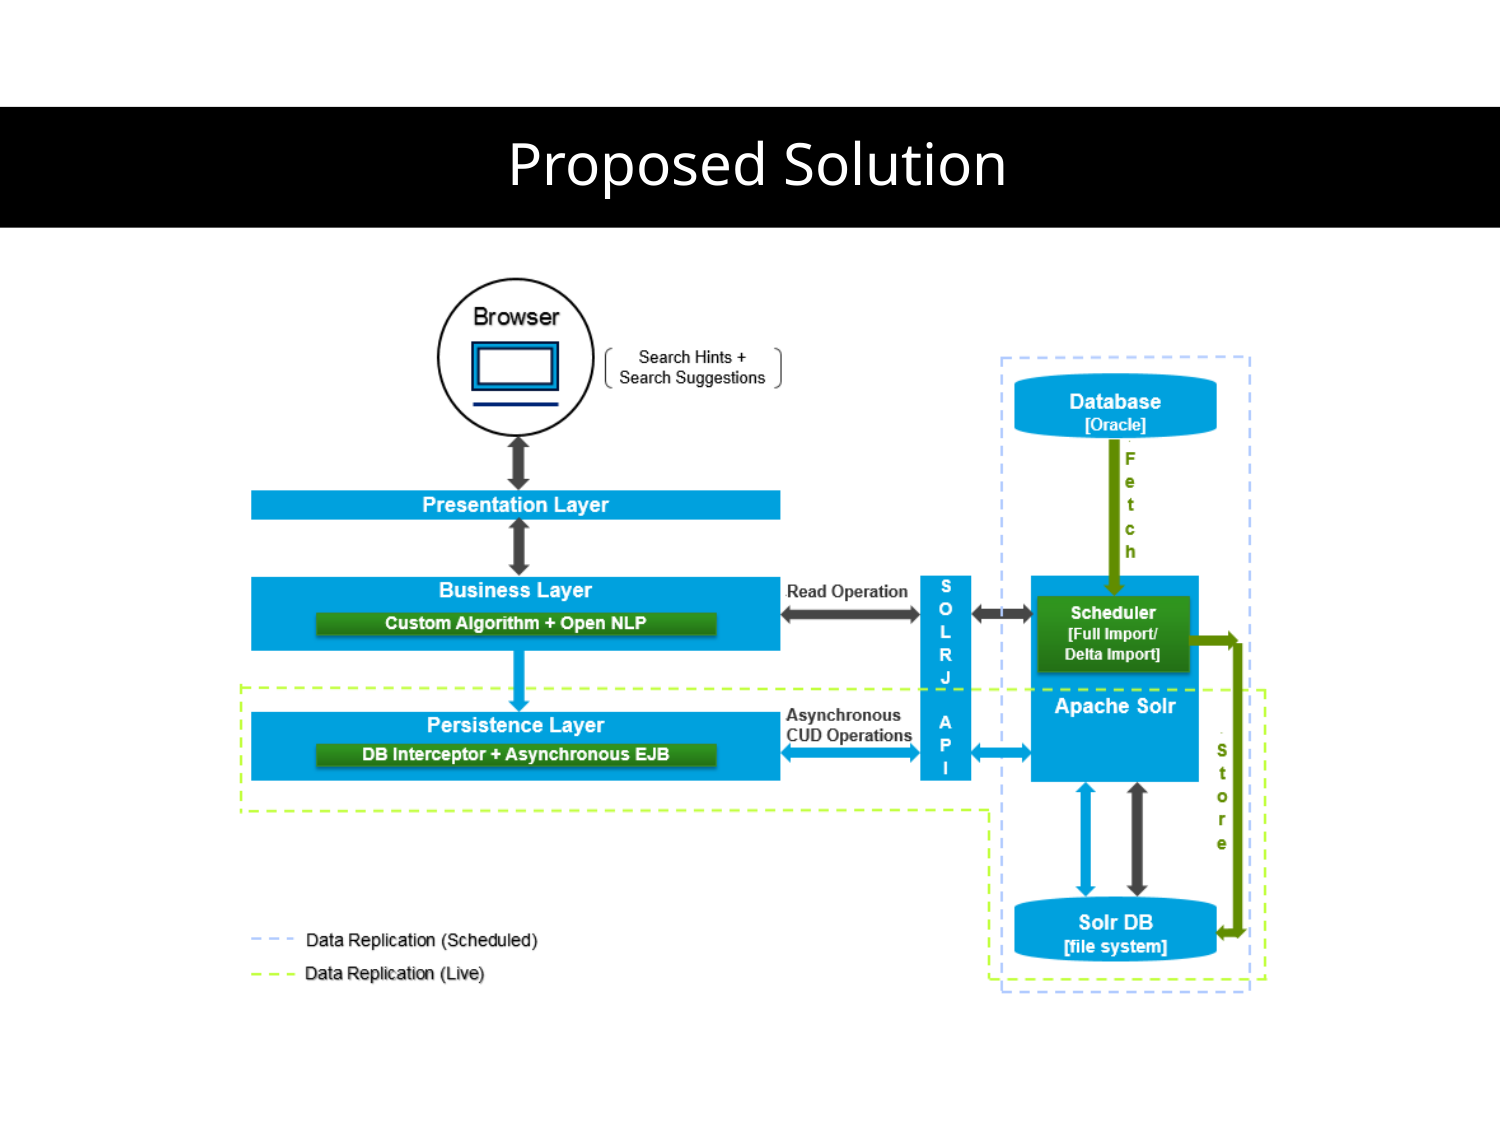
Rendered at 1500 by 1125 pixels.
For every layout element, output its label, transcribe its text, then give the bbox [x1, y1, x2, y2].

title Proposed Solution [68, 105, 1448, 228]
picture [231, 274, 1269, 996]
text_box [0, 106, 1500, 229]
